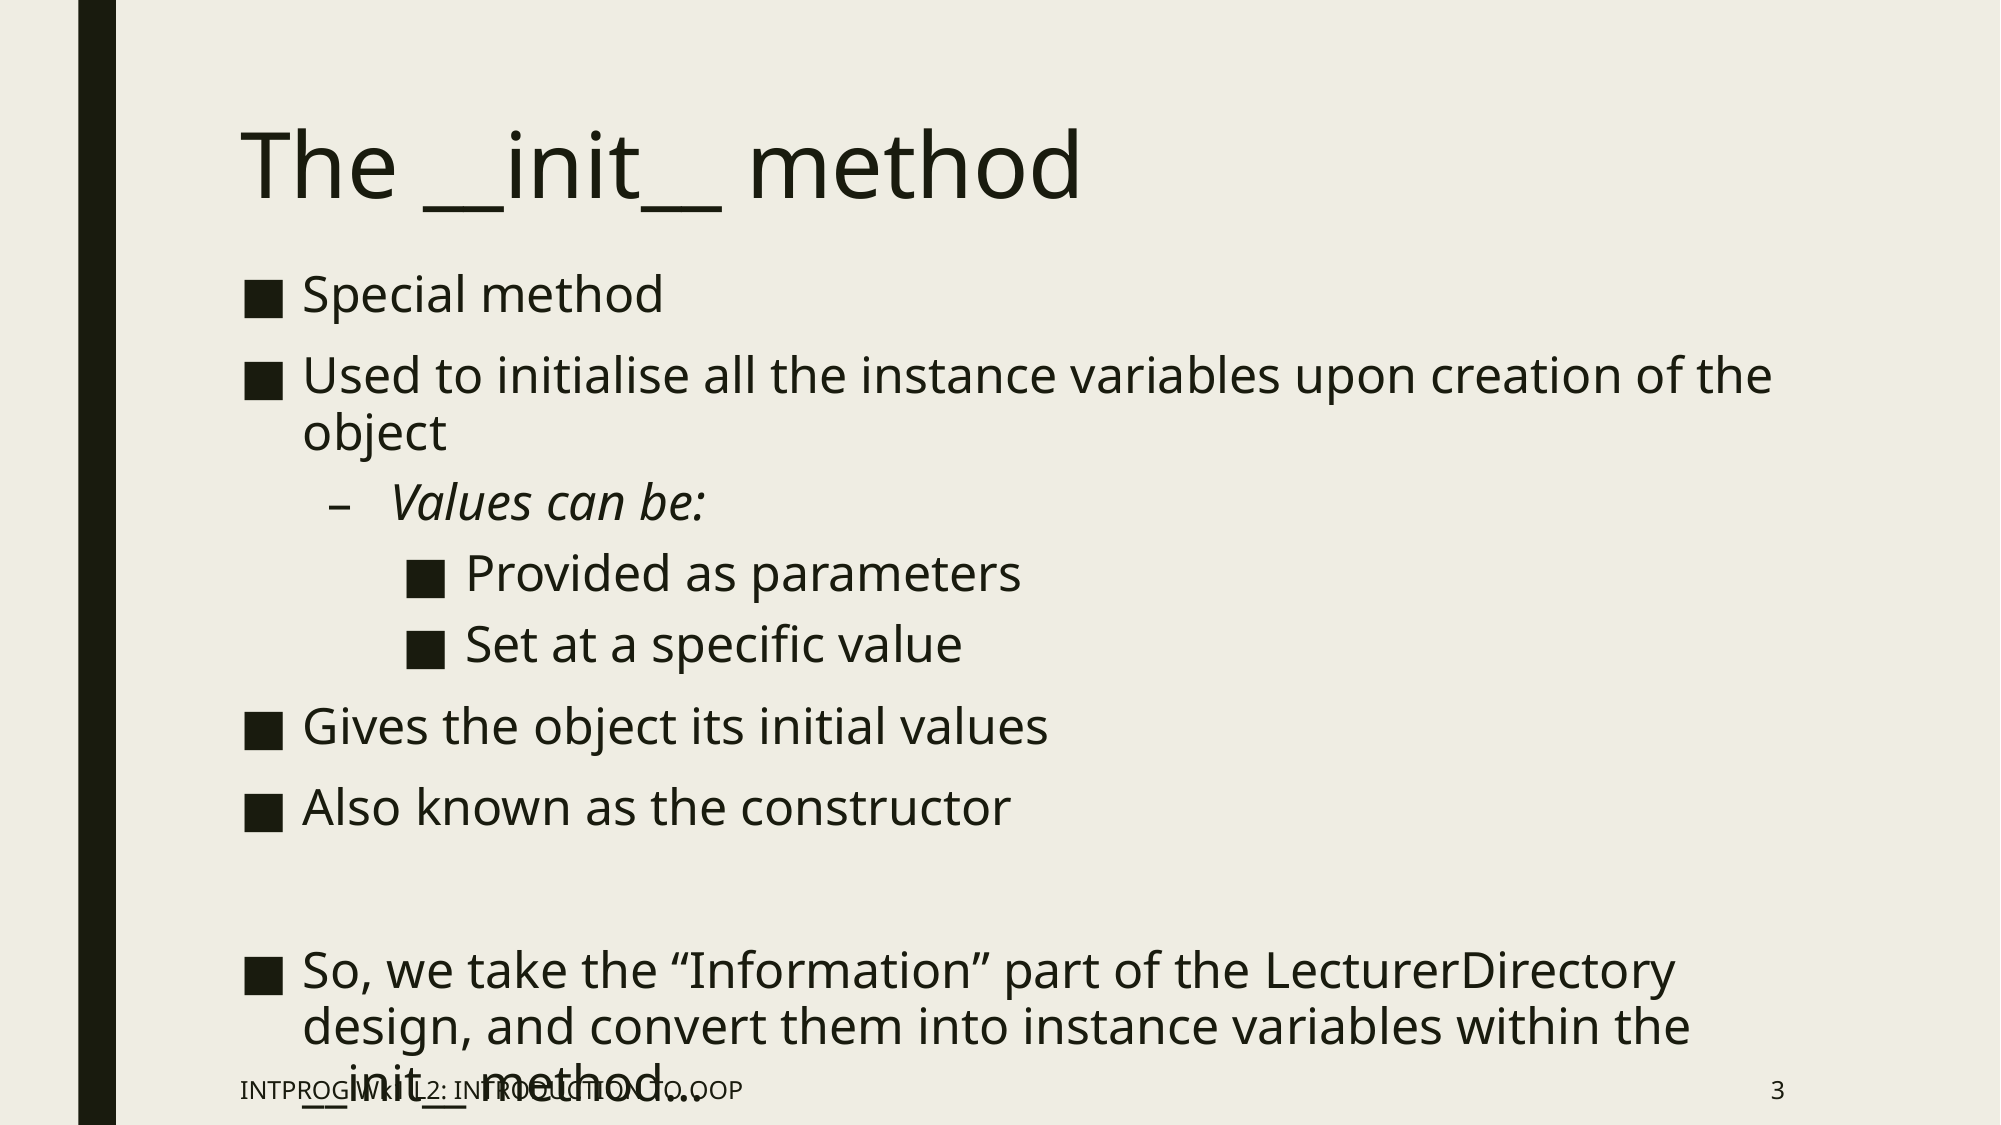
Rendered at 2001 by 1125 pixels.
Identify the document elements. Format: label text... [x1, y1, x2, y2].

list Special method Used to initialise all the instance variables upon creation of the object Values can be: Provided as parameters Set at a specific value Gives the object its initial values Also known as the constructor So, we take the “Information” part of the LecturerDirectory design, and convert them into instance variables within the __init__ method… [225, 259, 1800, 1042]
slide_number 3 [1538, 1058, 1800, 1125]
title The __init__ method [225, 112, 1800, 243]
footer INTPROG Wk1 L2: INTRODUCTION TO OOP [225, 1058, 1505, 1125]
